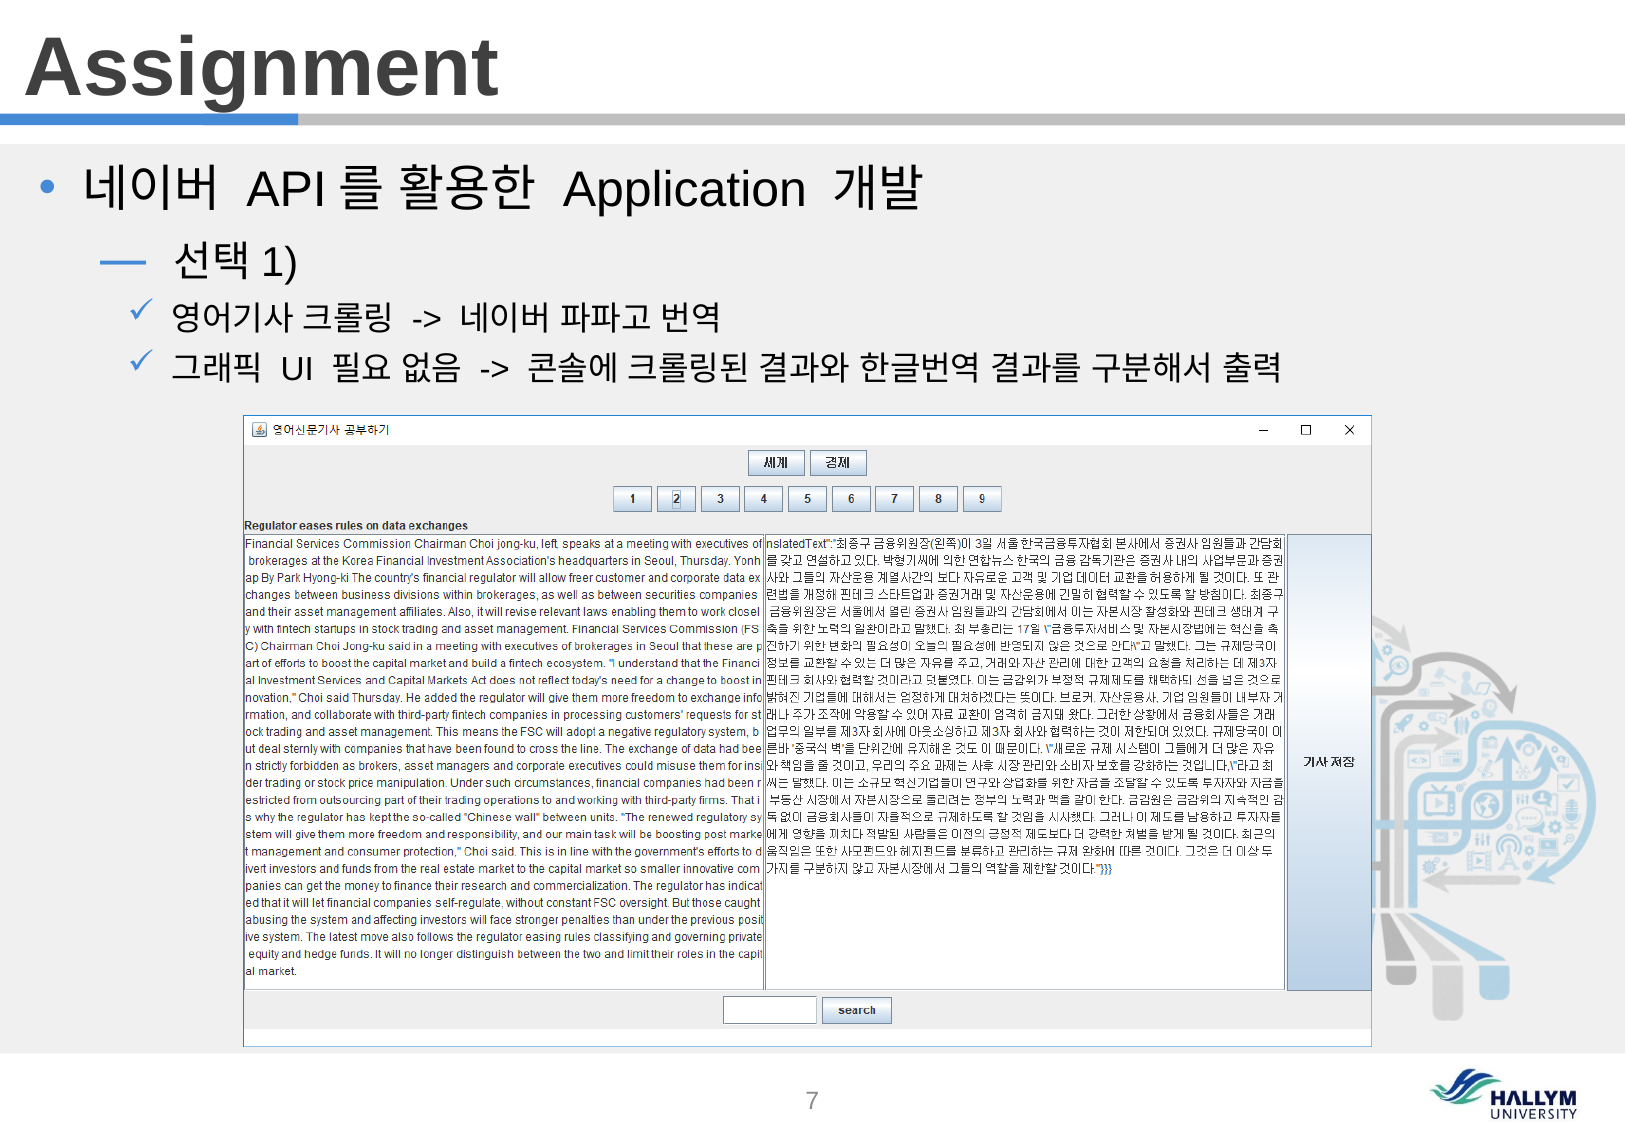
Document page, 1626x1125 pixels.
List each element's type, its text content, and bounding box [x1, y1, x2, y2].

picture [243, 415, 1372, 1047]
picture [1426, 1063, 1582, 1122]
list 네이버 API를 활용한 Application 개발 선택1) 영어기사 크롤링 -> 네이버 파파고 번역 그래픽 UI 필요 없음 -> 콘솔에 크롤링된 결과와 한글번역 결과를 구분해서 출력 [23, 149, 1593, 1024]
slide_number 7 [629, 1069, 996, 1125]
list Assignment [23, 23, 1096, 115]
